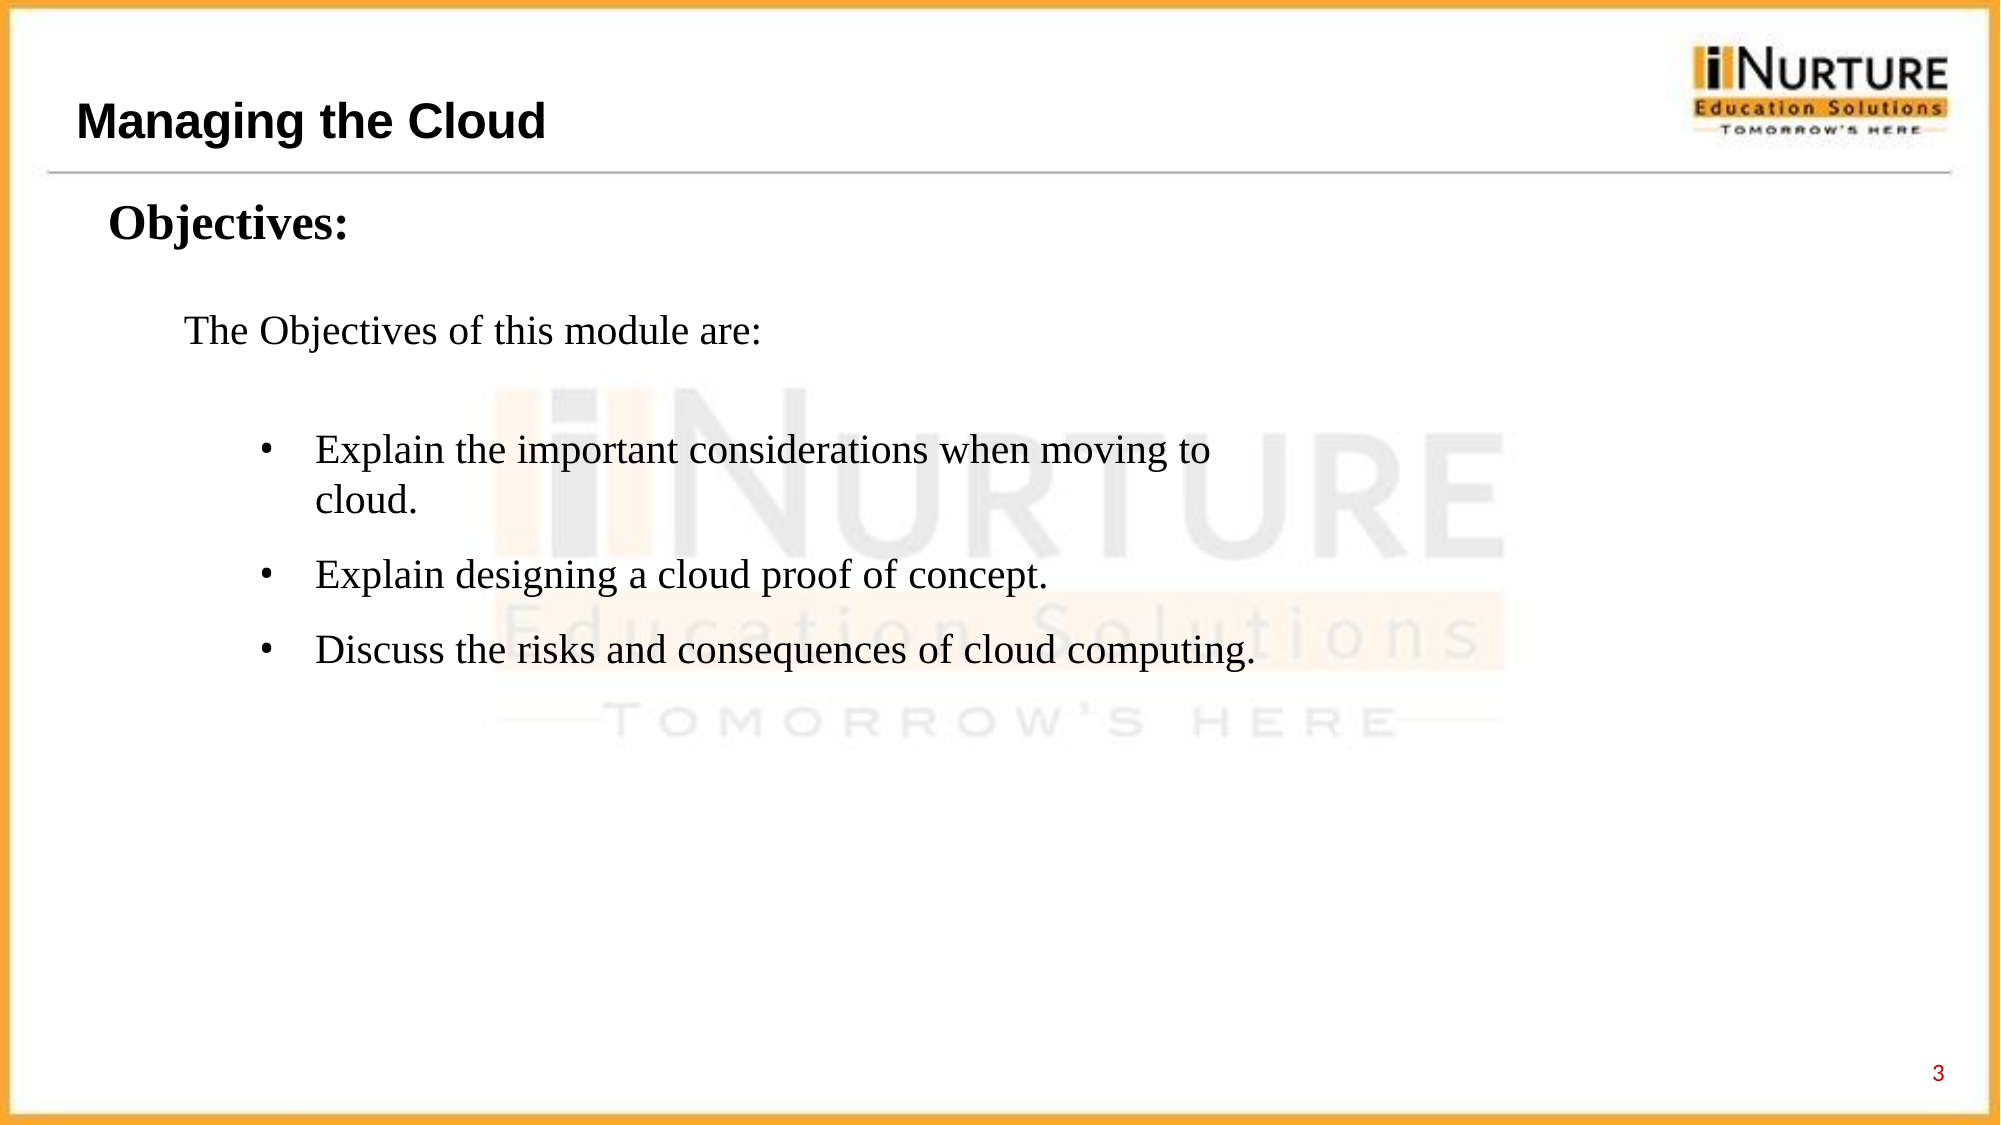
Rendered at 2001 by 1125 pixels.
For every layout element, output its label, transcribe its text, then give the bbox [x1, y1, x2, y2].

text_box Objectives: The Objectives of this module are: Explain the important considerations when moving to cloud. Explain designing a cloud proof of concept. Discuss the risks and consequences of cloud computing. [105, 187, 1325, 673]
text_box 10 [1925, 1060, 1964, 1087]
title Managing the Cloud [73, 86, 549, 276]
picture [0, 0, 2000, 1125]
